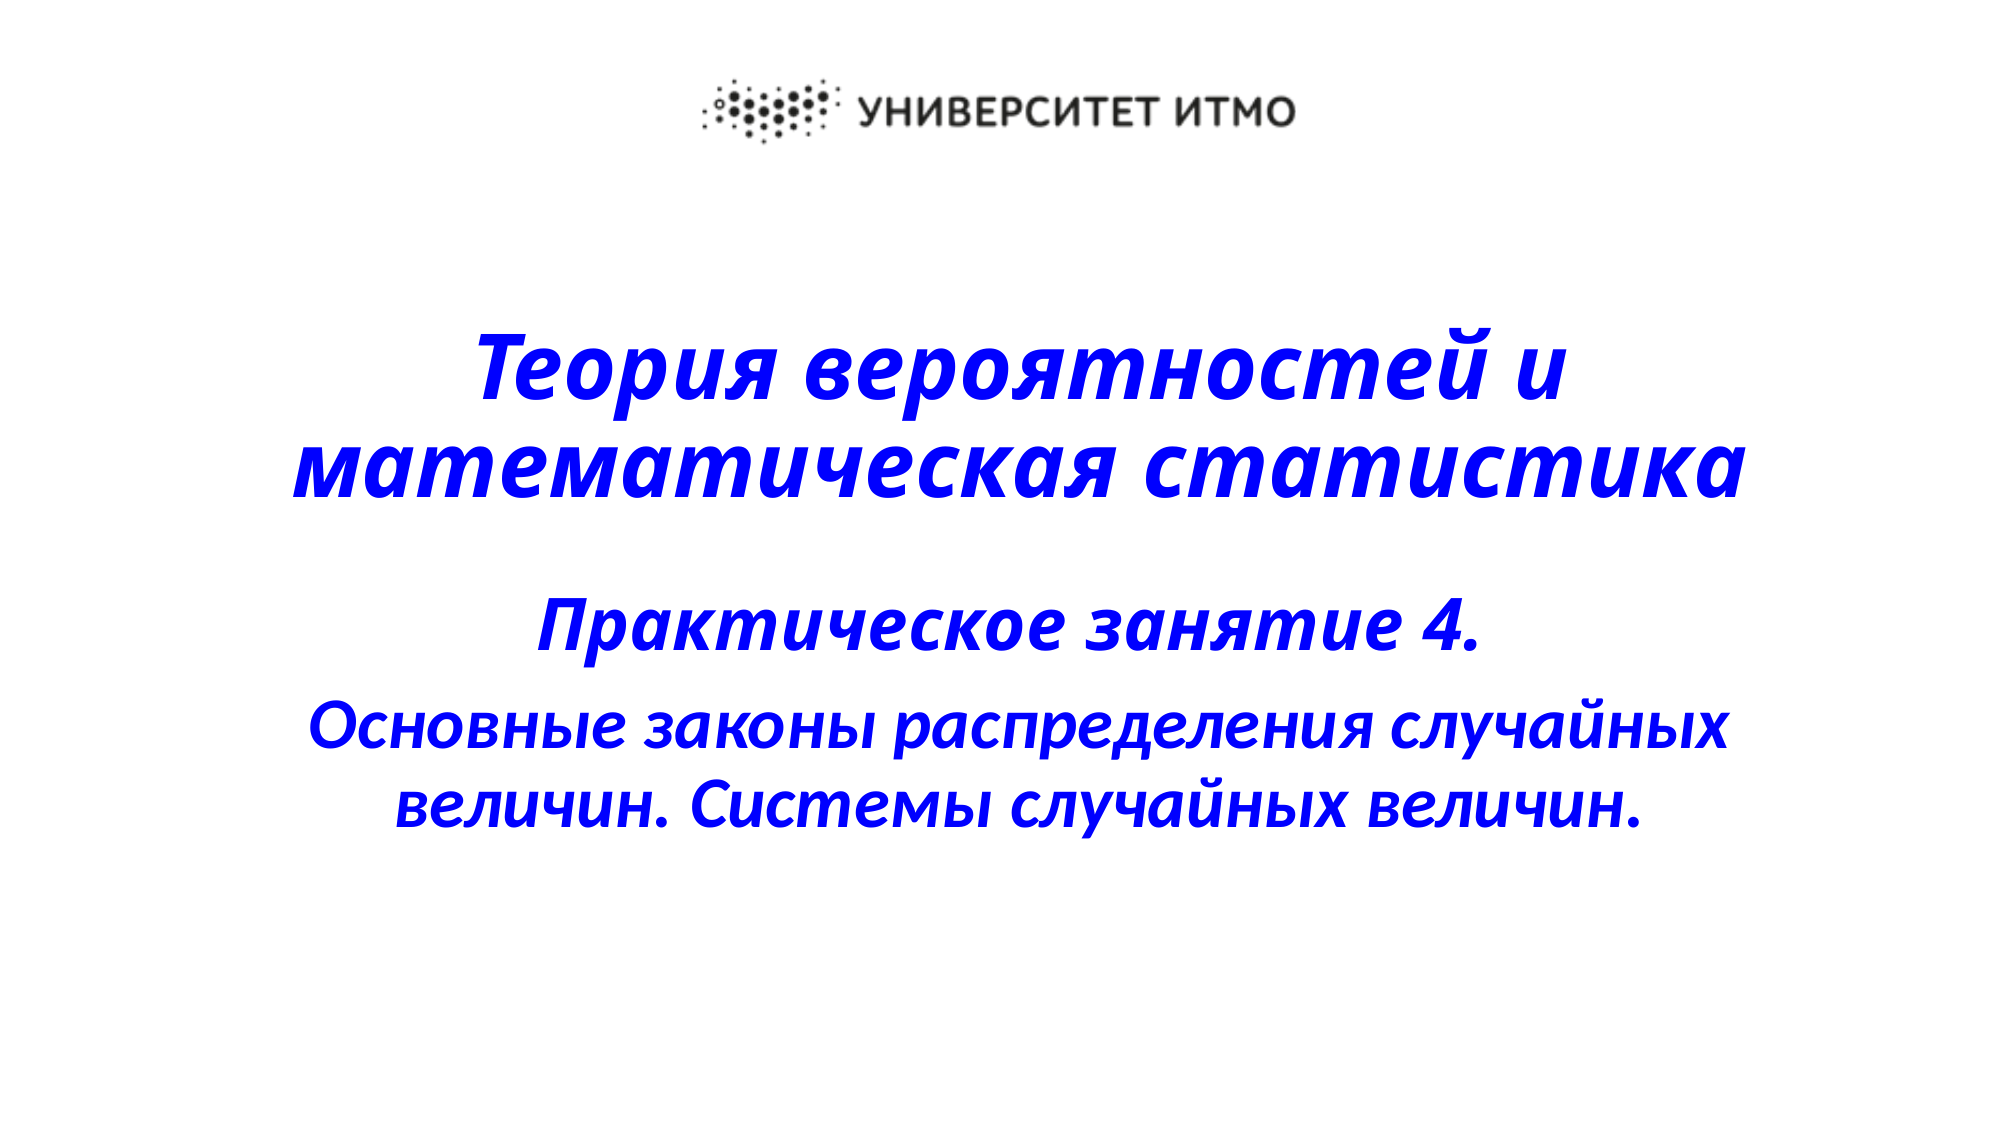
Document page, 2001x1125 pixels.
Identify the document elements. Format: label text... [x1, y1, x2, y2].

subtitle Практическое занятие 4. Основные законы распределения случайных величин. Системы случайных величин. [269, 579, 1770, 852]
title Теория вероятностей и математическая статистика [269, 301, 1770, 525]
picture [671, 46, 1330, 152]
